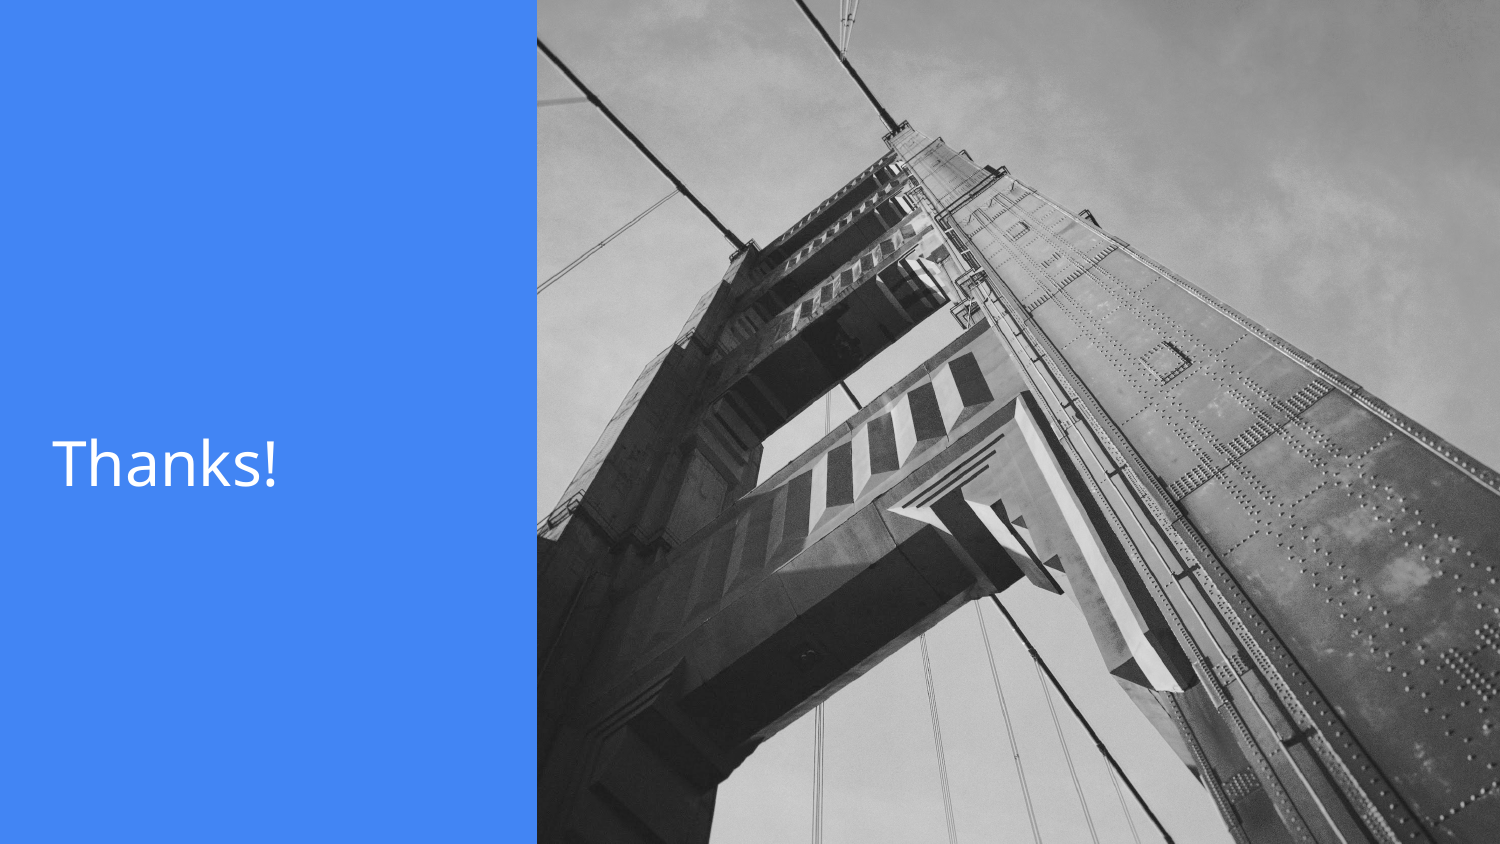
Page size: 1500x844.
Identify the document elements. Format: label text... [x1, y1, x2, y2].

title Thanks! [37, 357, 498, 514]
picture [536, 0, 1500, 844]
